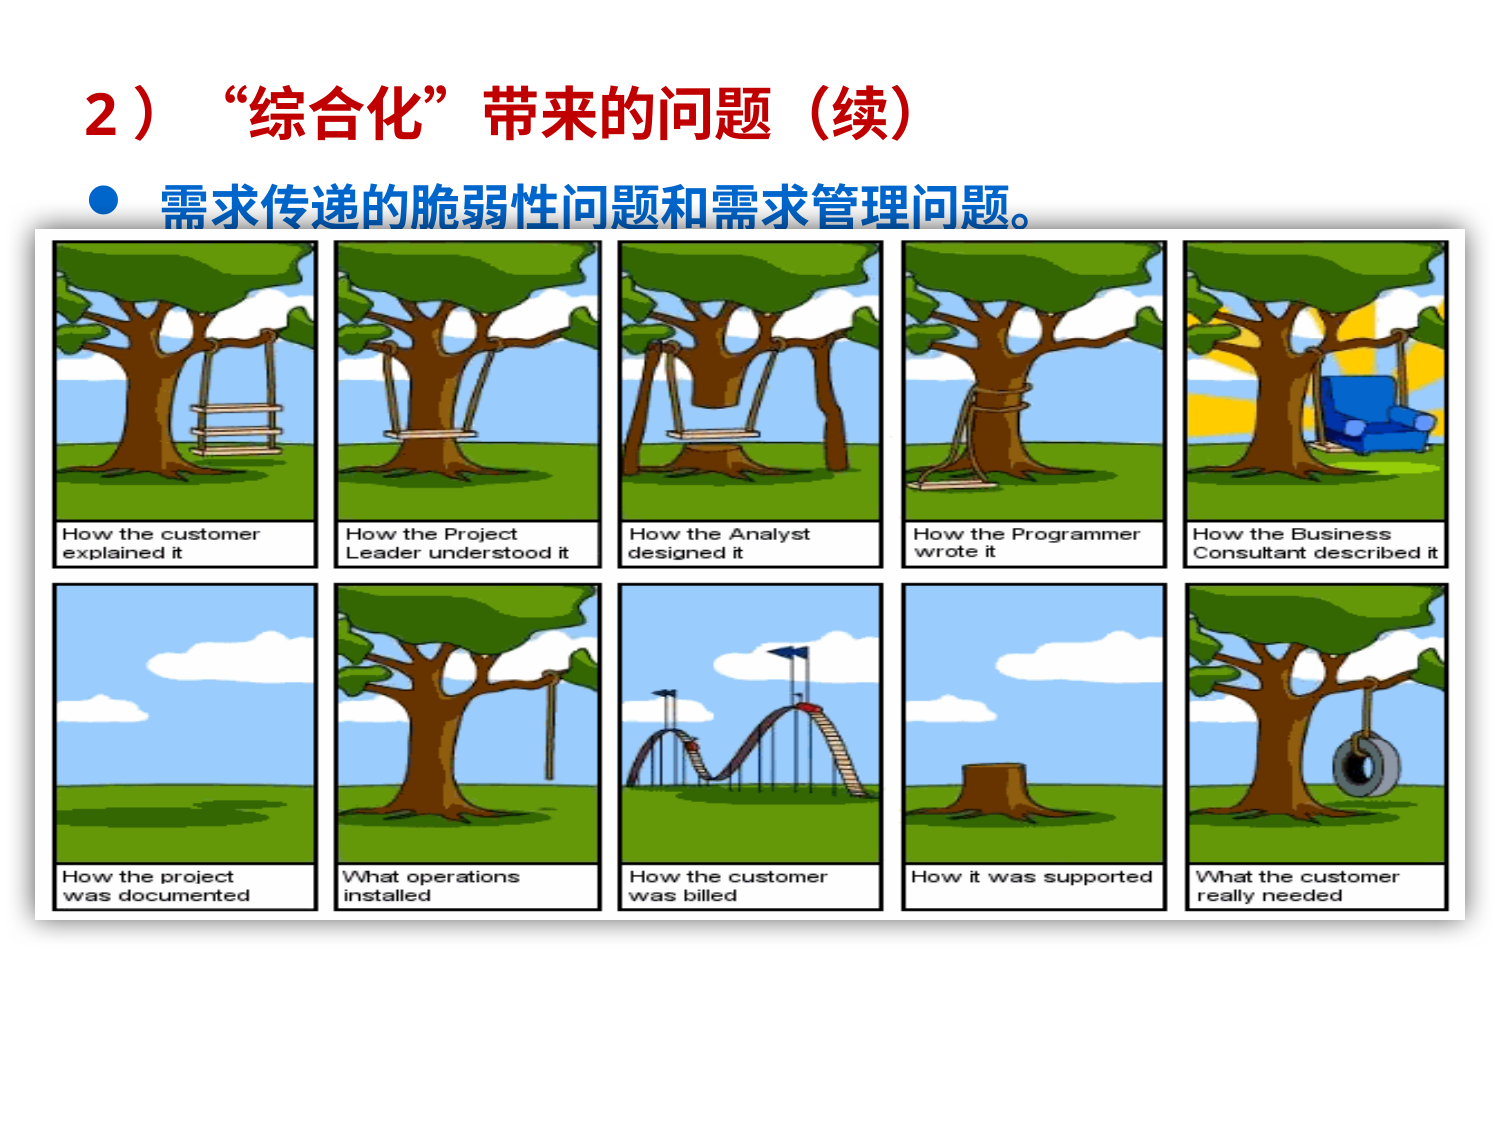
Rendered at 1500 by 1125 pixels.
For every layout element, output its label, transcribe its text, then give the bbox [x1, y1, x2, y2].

text_box 2）“综合化”带来的问题（续） 需求传递的脆弱性问题和需求管理问题。 按照30行代码对应一条需求计算，对1000万行源码，将产生近33万条需求。33万条需求做到完整、清晰、一致、可验证，要保证每一条需求都能正确的传递至设计人员和编码人员谈何容易，33万条需求按照每页5条需求计算将产生近7万页需求文档，要管理如此规模的需求具有巨大的难度。 [70, 34, 1430, 206]
picture [34, 229, 1466, 921]
